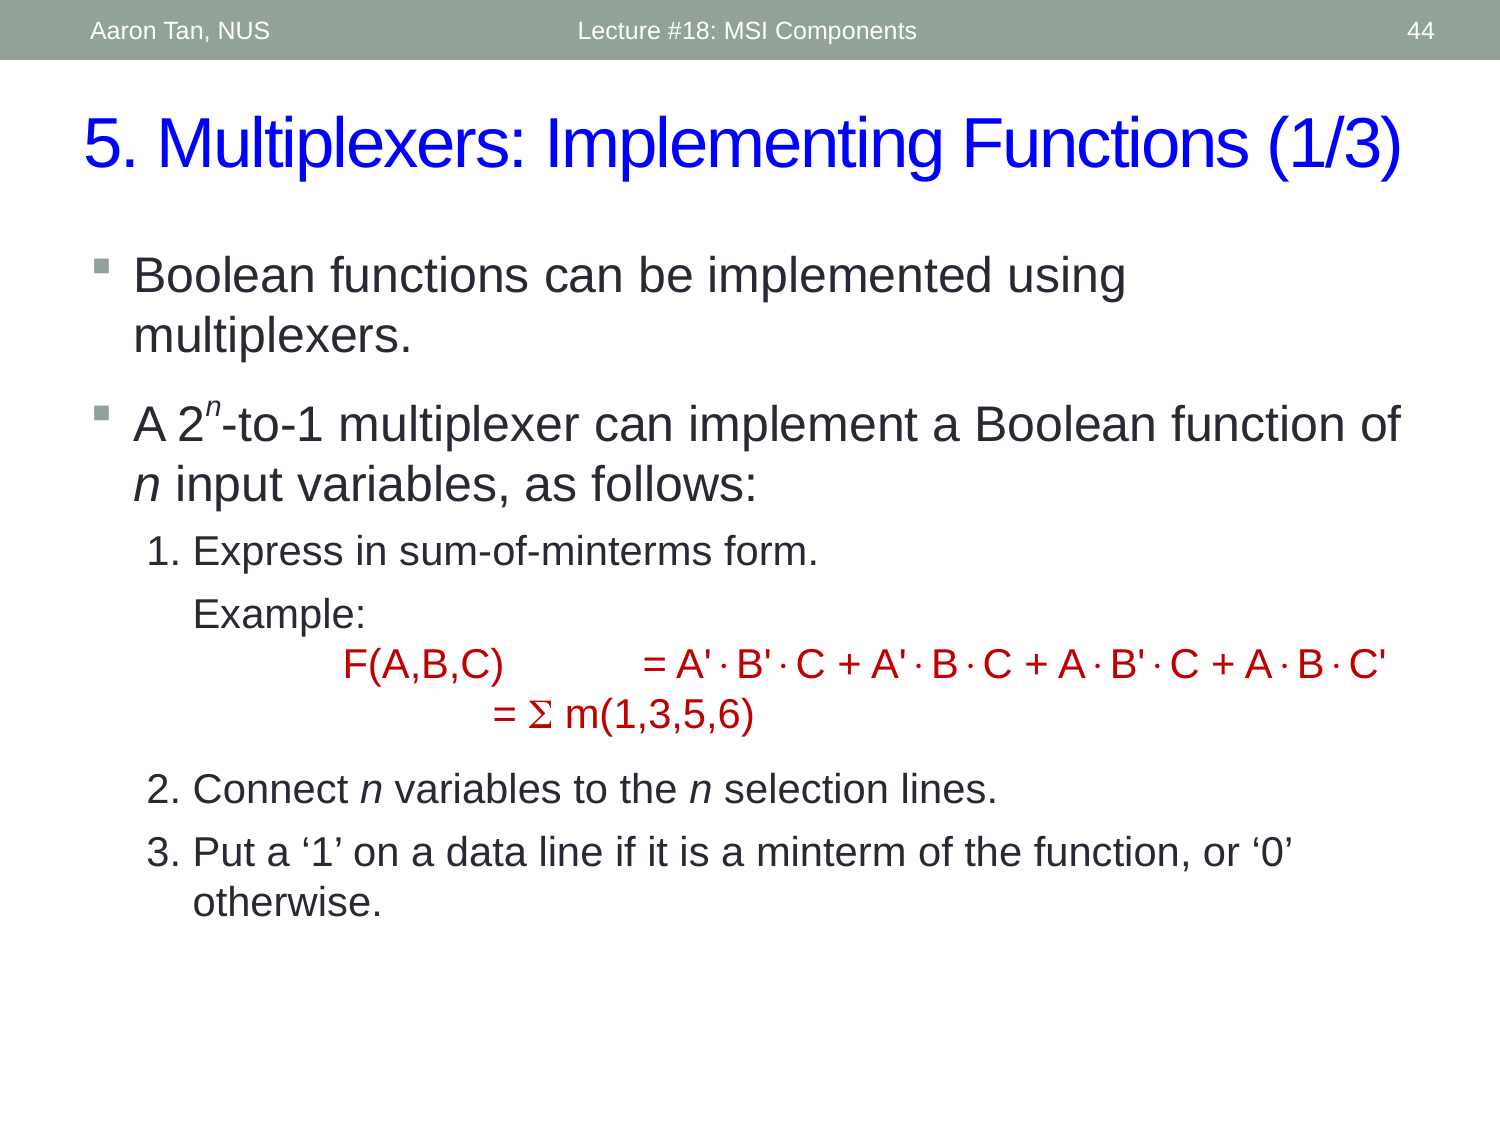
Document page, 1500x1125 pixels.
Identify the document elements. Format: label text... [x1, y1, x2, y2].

text_box Boolean functions can be implemented using multiplexers. A 2n-to-1 multiplexer can implement a Boolean function of n input variables, as follows: 1. Express in sum-of-minterms form. Example: F(A,B,C) = A'B'C + A'BC + AB'C + ABC' = S m(1,3,5,6) 2. Connect n variables to the n selection lines. 3. Put a ‘1’ on a data line if it is a minterm of the function, or ‘0’ otherwise. [74, 234, 1425, 1038]
slide_number 44 [1308, 3, 1450, 57]
title 5. Multiplexers: Implementing Functions (1/3) [68, 86, 1450, 192]
footer Lecture #18: MSI Components [562, 3, 1238, 57]
slide_number Aaron Tan, NUS [75, 3, 550, 57]
